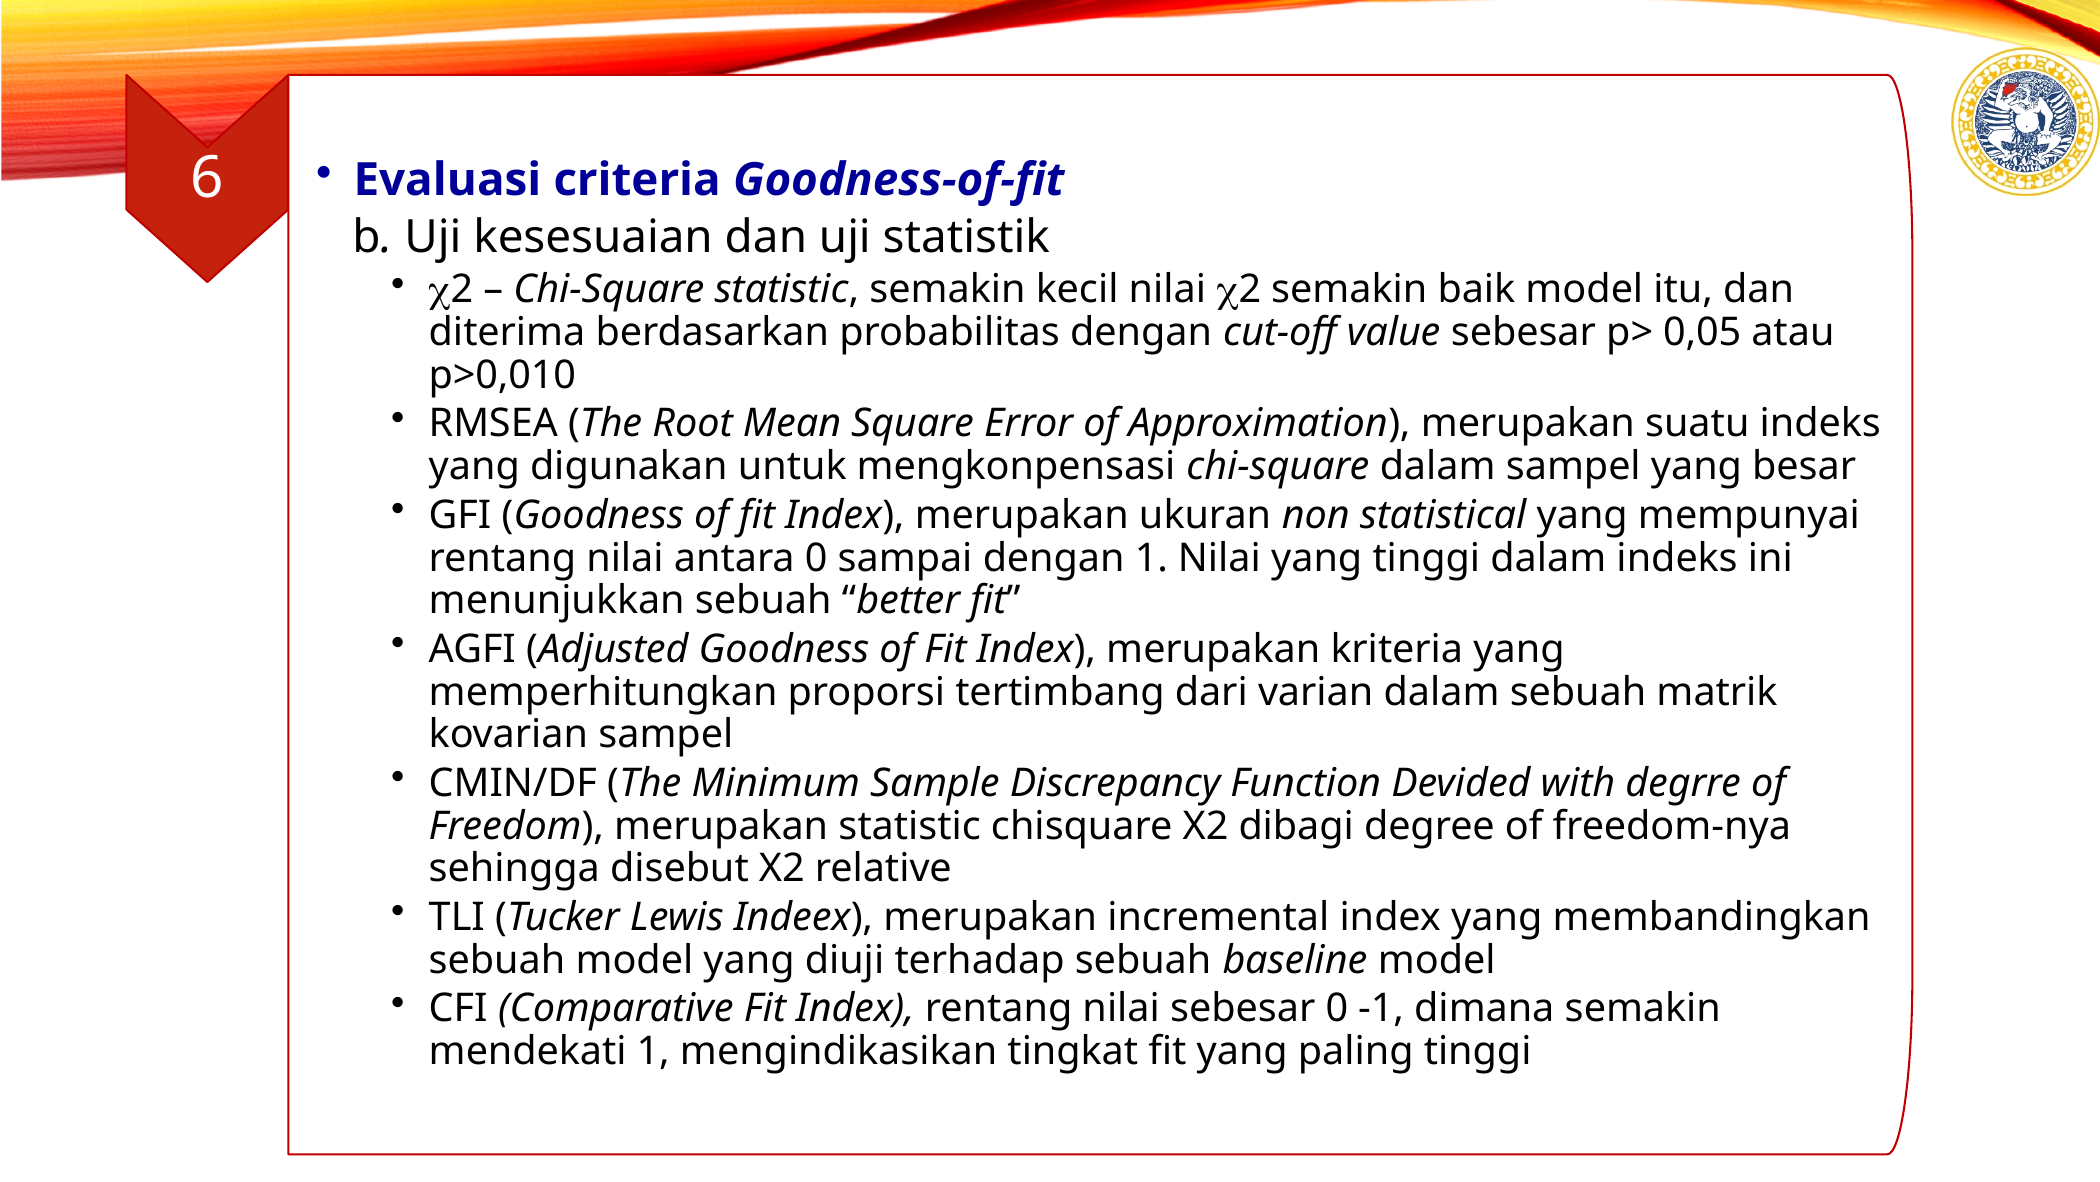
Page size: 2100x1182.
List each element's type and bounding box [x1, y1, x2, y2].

text_box [126, 74, 1913, 1155]
picture [1, 0, 2100, 196]
